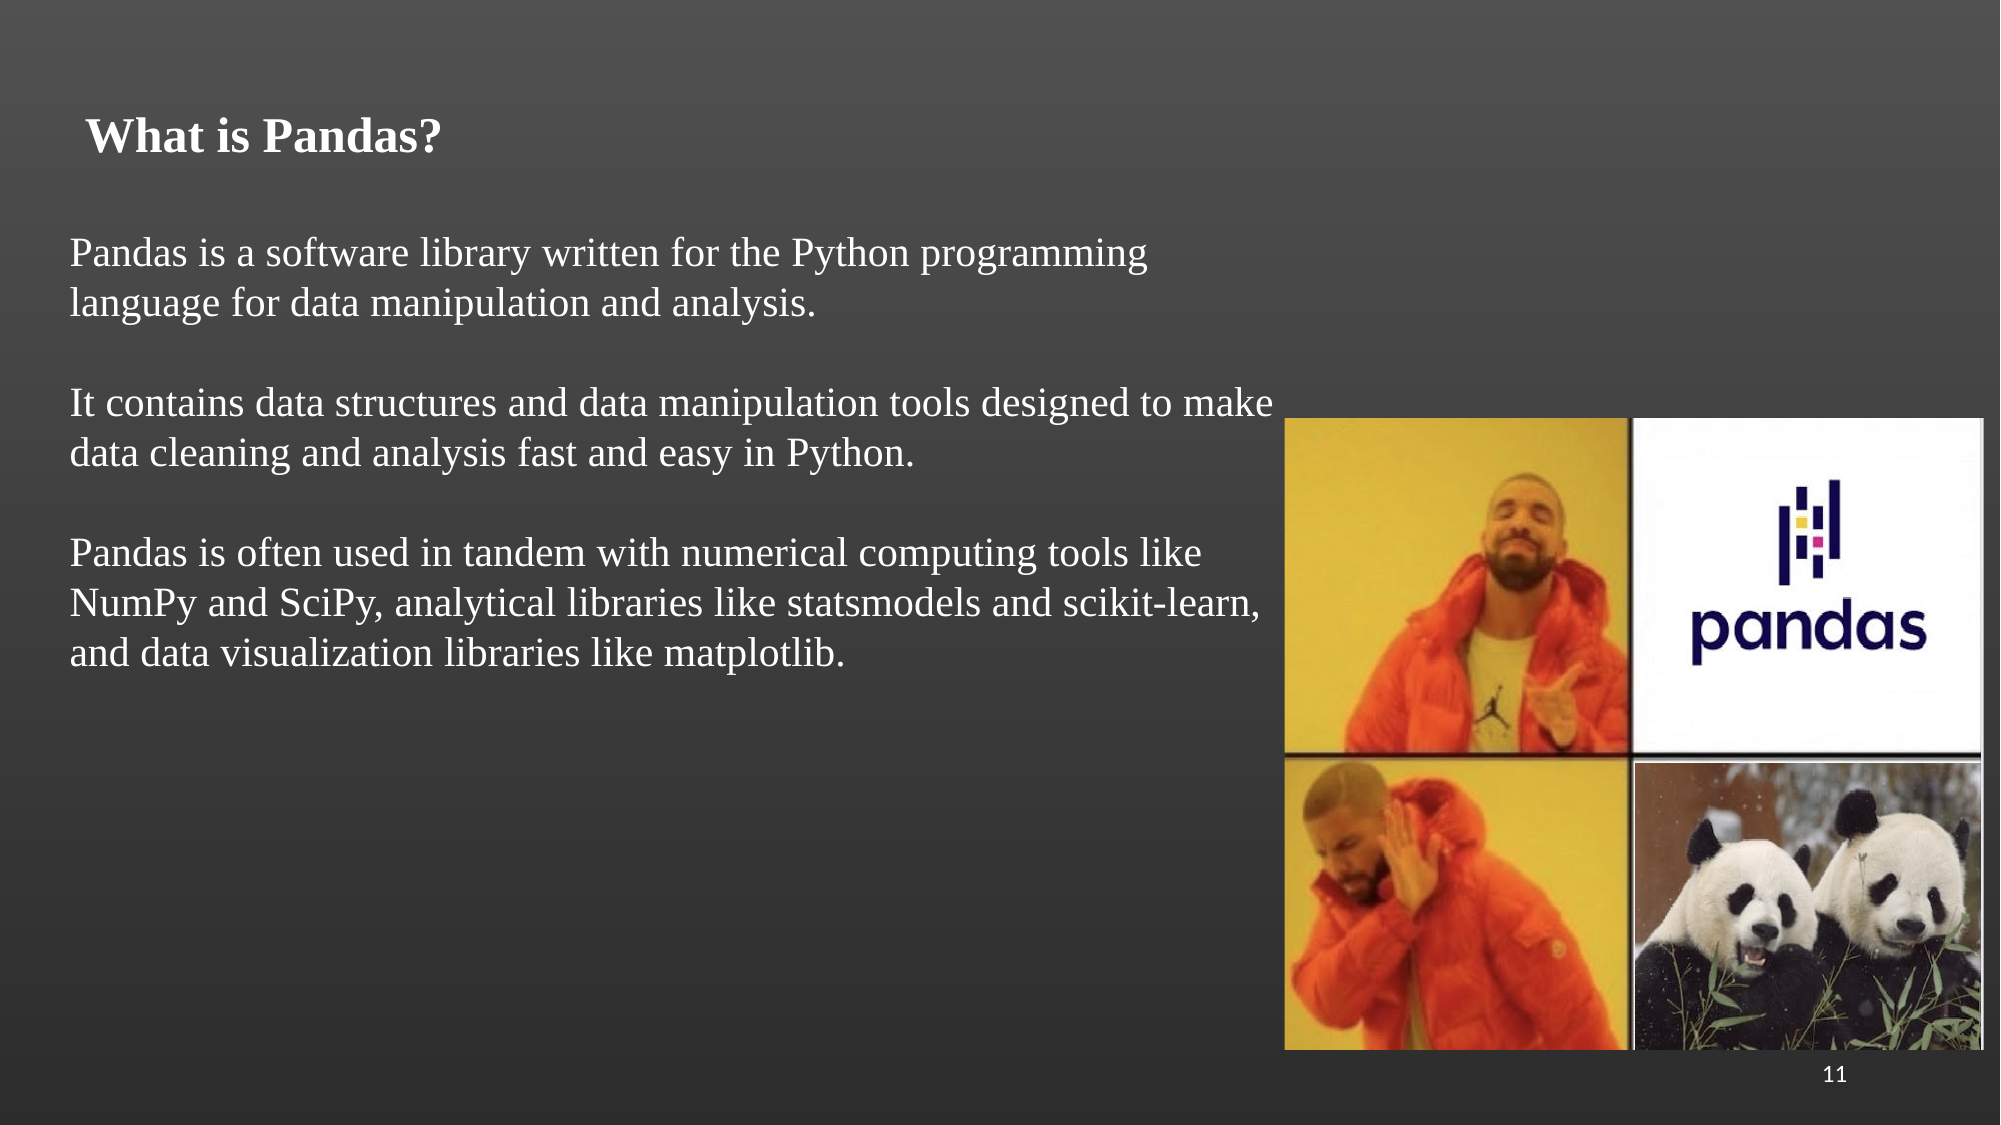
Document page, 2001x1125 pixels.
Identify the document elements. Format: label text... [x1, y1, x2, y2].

text_box Pandas is a software library written for the Python programming language for data manipulation and analysis. It contains data structures and data manipulation tools designed to make data cleaning and analysis fast and easy in Python. Pandas is often used in tandem with numerical computing tools like NumPy and SciPy, analytical libraries like statsmodels and scikit-learn, and data visualization libraries like matplotlib. [54, 217, 1302, 683]
slide_number 11 [1412, 1050, 1863, 1103]
picture [1284, 418, 1984, 1050]
title What is Pandas? [69, 95, 1873, 178]
